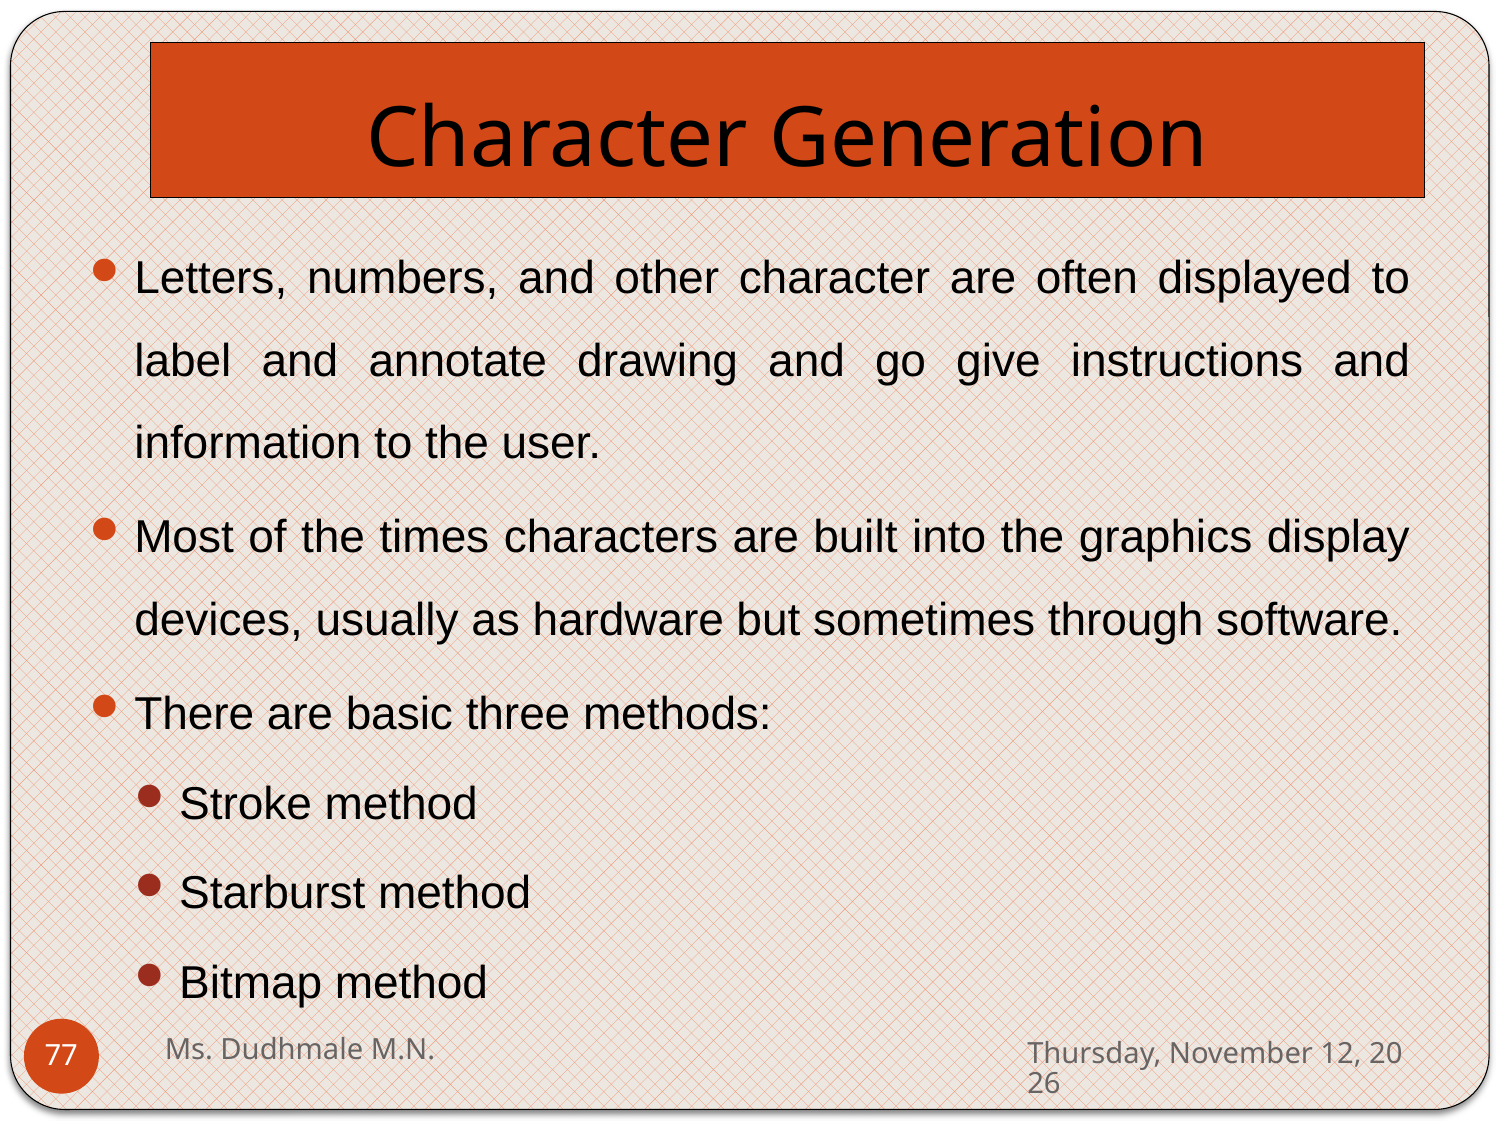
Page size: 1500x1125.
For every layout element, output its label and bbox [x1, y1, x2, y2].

list [75, 212, 1425, 1088]
slide_number [23, 1018, 82, 1094]
title [150, 42, 1425, 198]
slide_number [1012, 1015, 1419, 1094]
